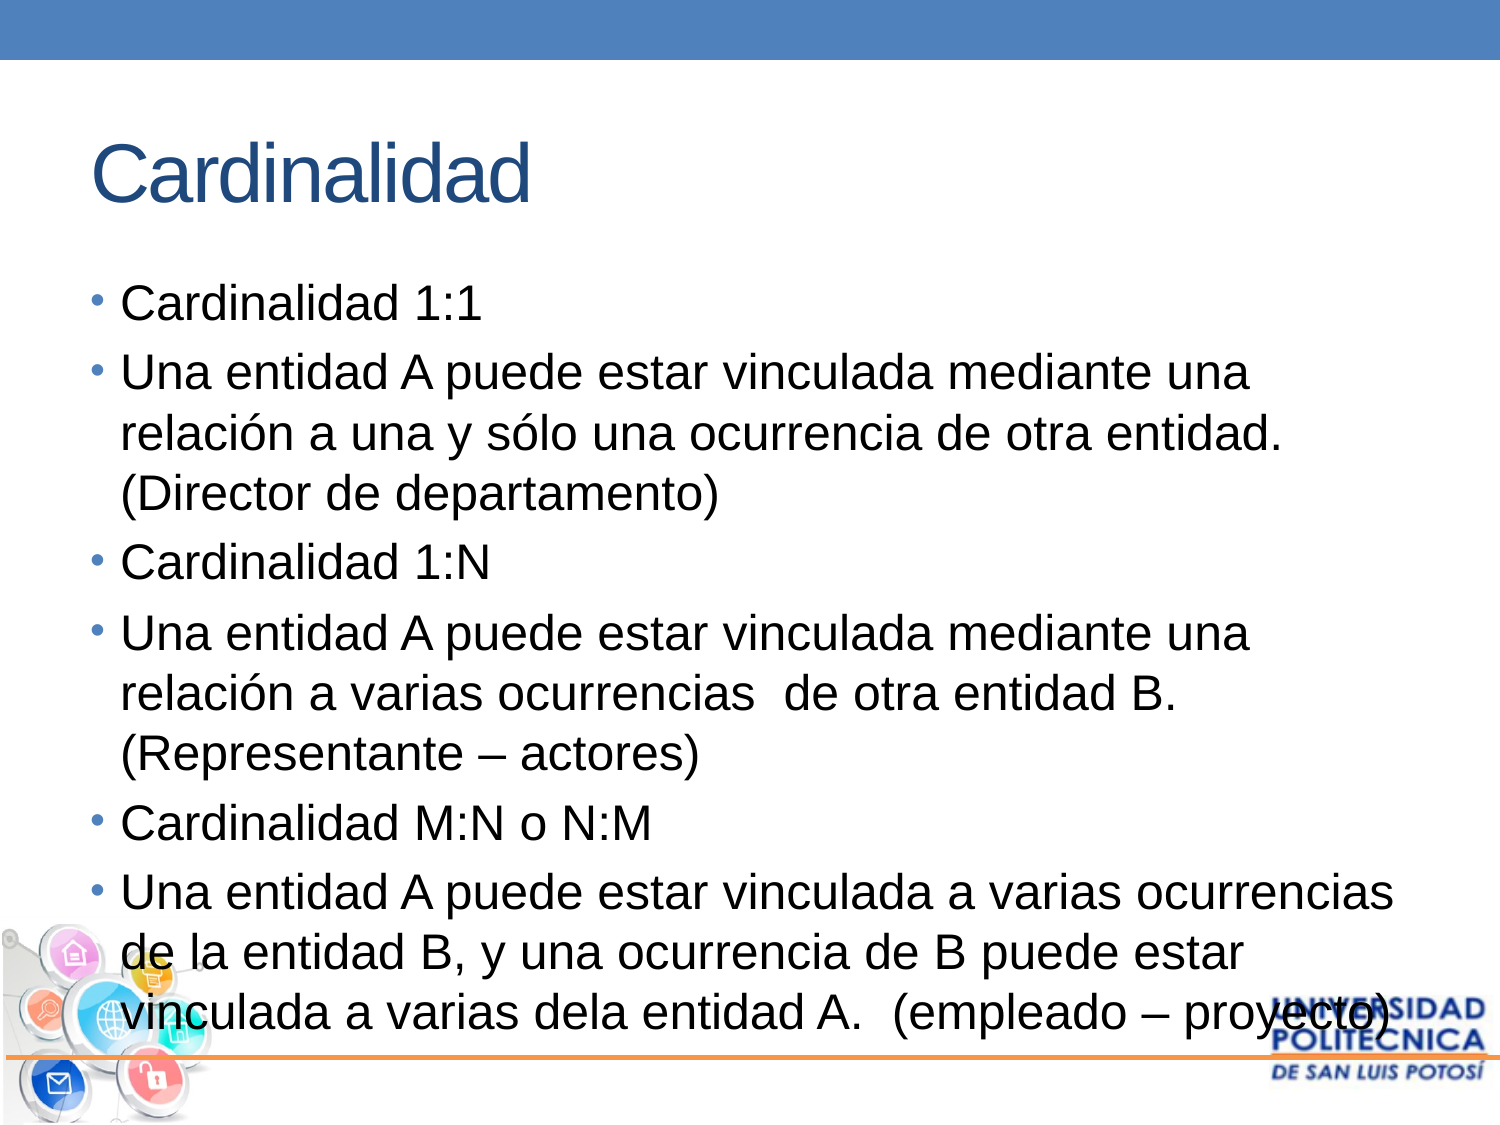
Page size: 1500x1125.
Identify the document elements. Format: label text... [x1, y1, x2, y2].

list Cardinalidad 1:1 Una entidad A puede estar vinculada mediante una relación a una y sólo una ocurrencia de otra entidad. (Director de departamento) Cardinalidad 1:N Una entidad A puede estar vinculada mediante una relación a varias ocurrencias de otra entidad B. (Representante – actores) Cardinalidad M:N o N:M Una entidad A puede estar vinculada a varias ocurrencias de la entidad B, y una ocurrencia de B puede estar vinculada a varias dela entidad A. (empleado – proyecto) [75, 262, 1425, 1063]
picture [1425, 995, 1495, 1055]
picture [1269, 1060, 1495, 1091]
picture [2, 916, 224, 1125]
title Cardinalidad [75, 87, 1425, 250]
